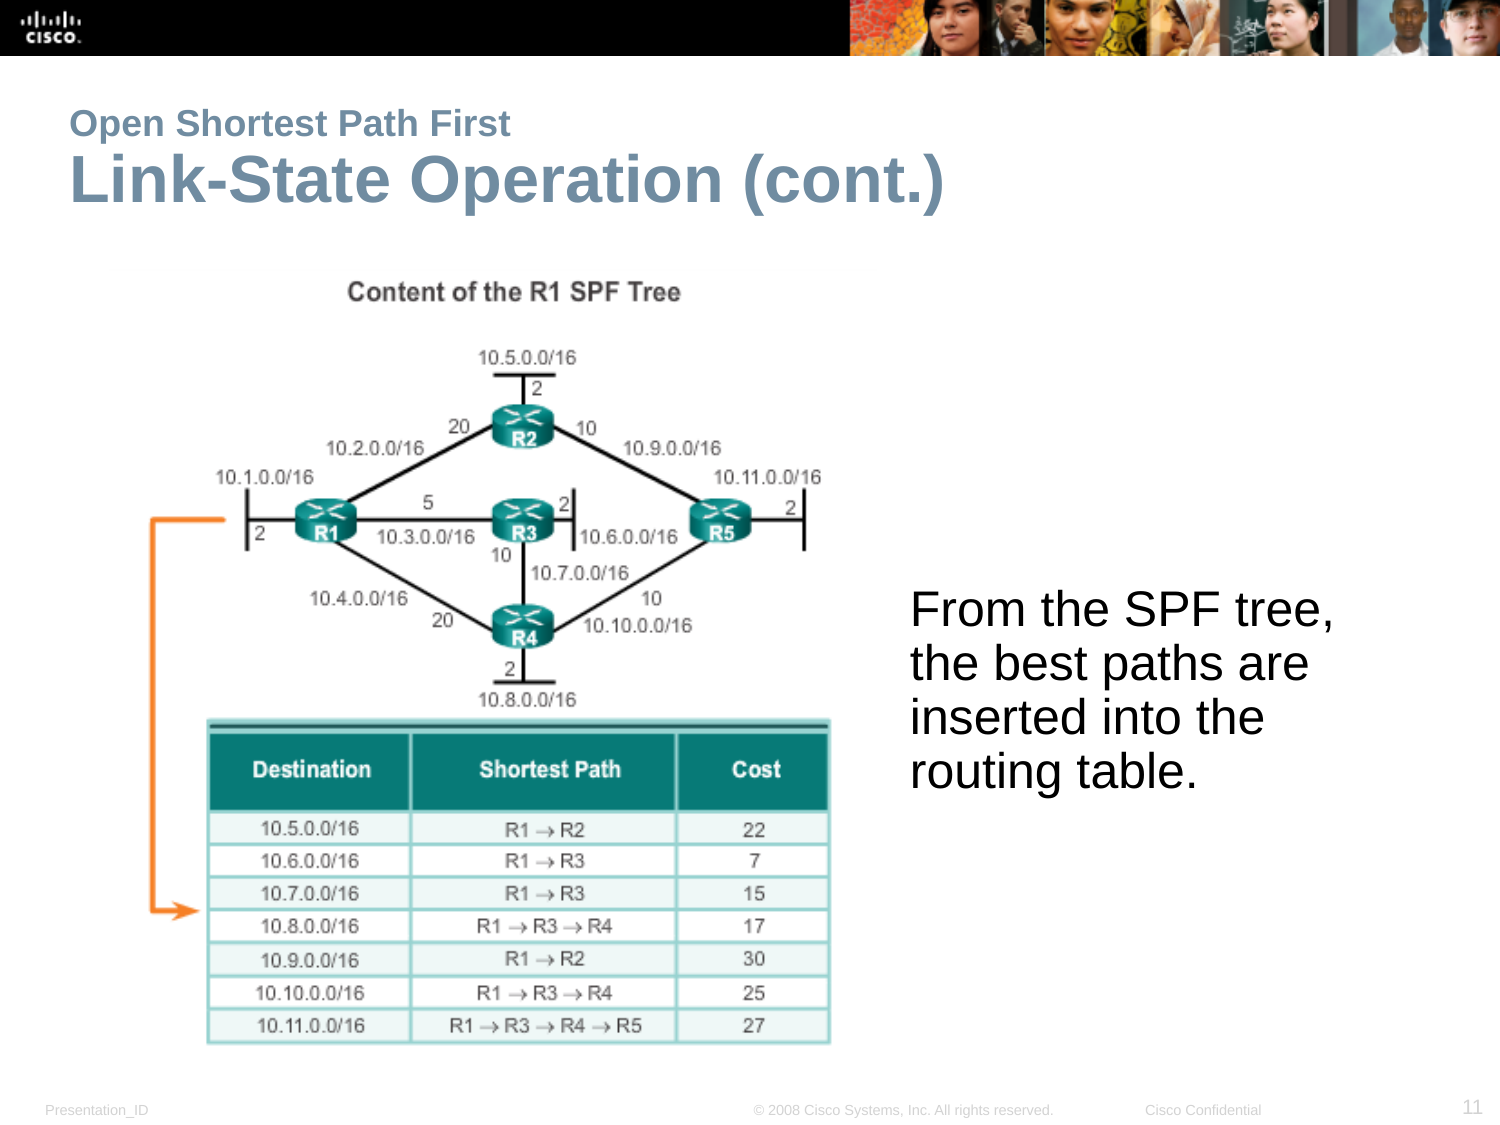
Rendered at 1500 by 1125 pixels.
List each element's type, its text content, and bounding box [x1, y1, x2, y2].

text_box From the SPF tree, the best paths are inserted into the routing table. [895, 576, 1391, 807]
picture [0, 0, 1500, 56]
picture [108, 268, 877, 1062]
title Open Shortest Path First Link-State Operation (cont.) [55, 80, 1444, 224]
